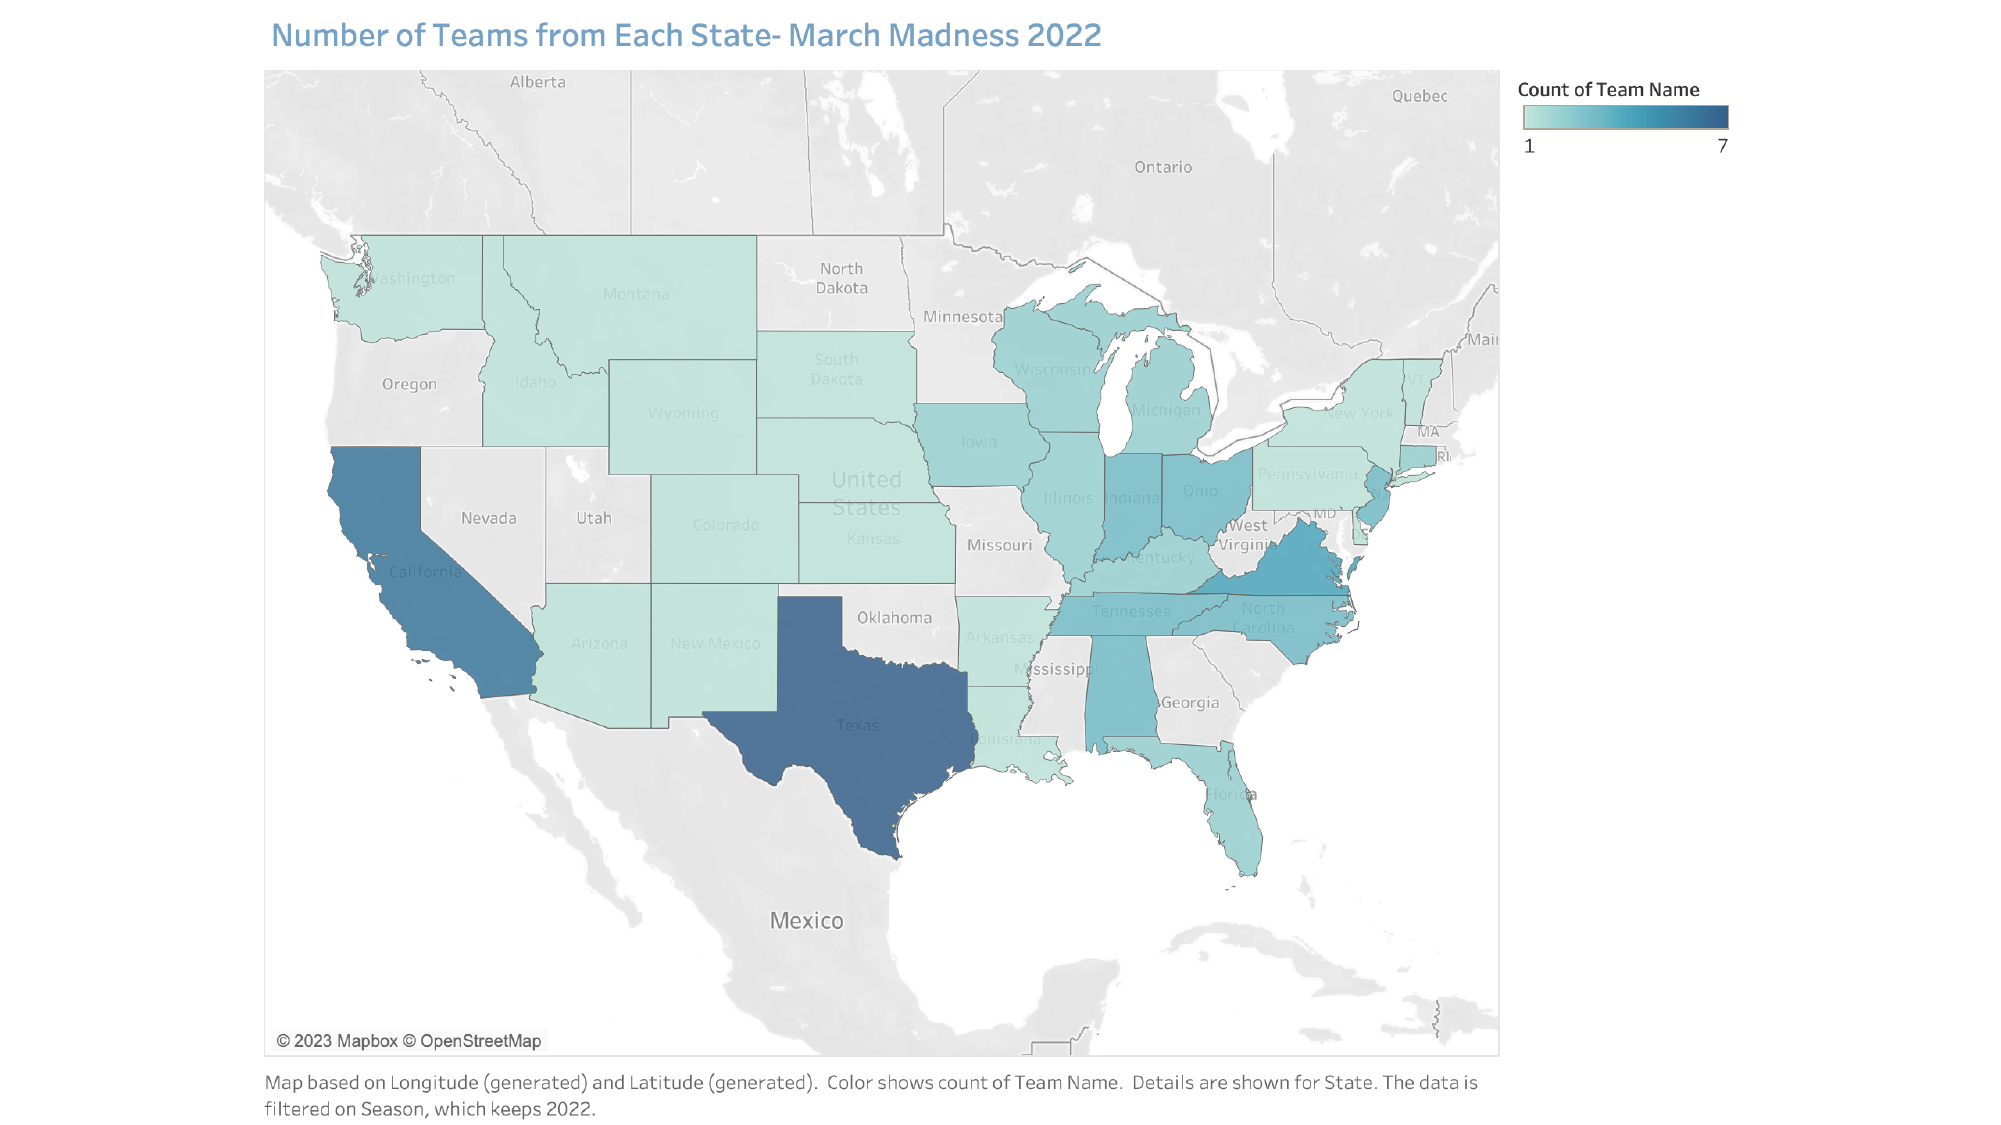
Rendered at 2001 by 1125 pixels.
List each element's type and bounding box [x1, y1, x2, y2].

picture [263, 2, 1736, 1123]
